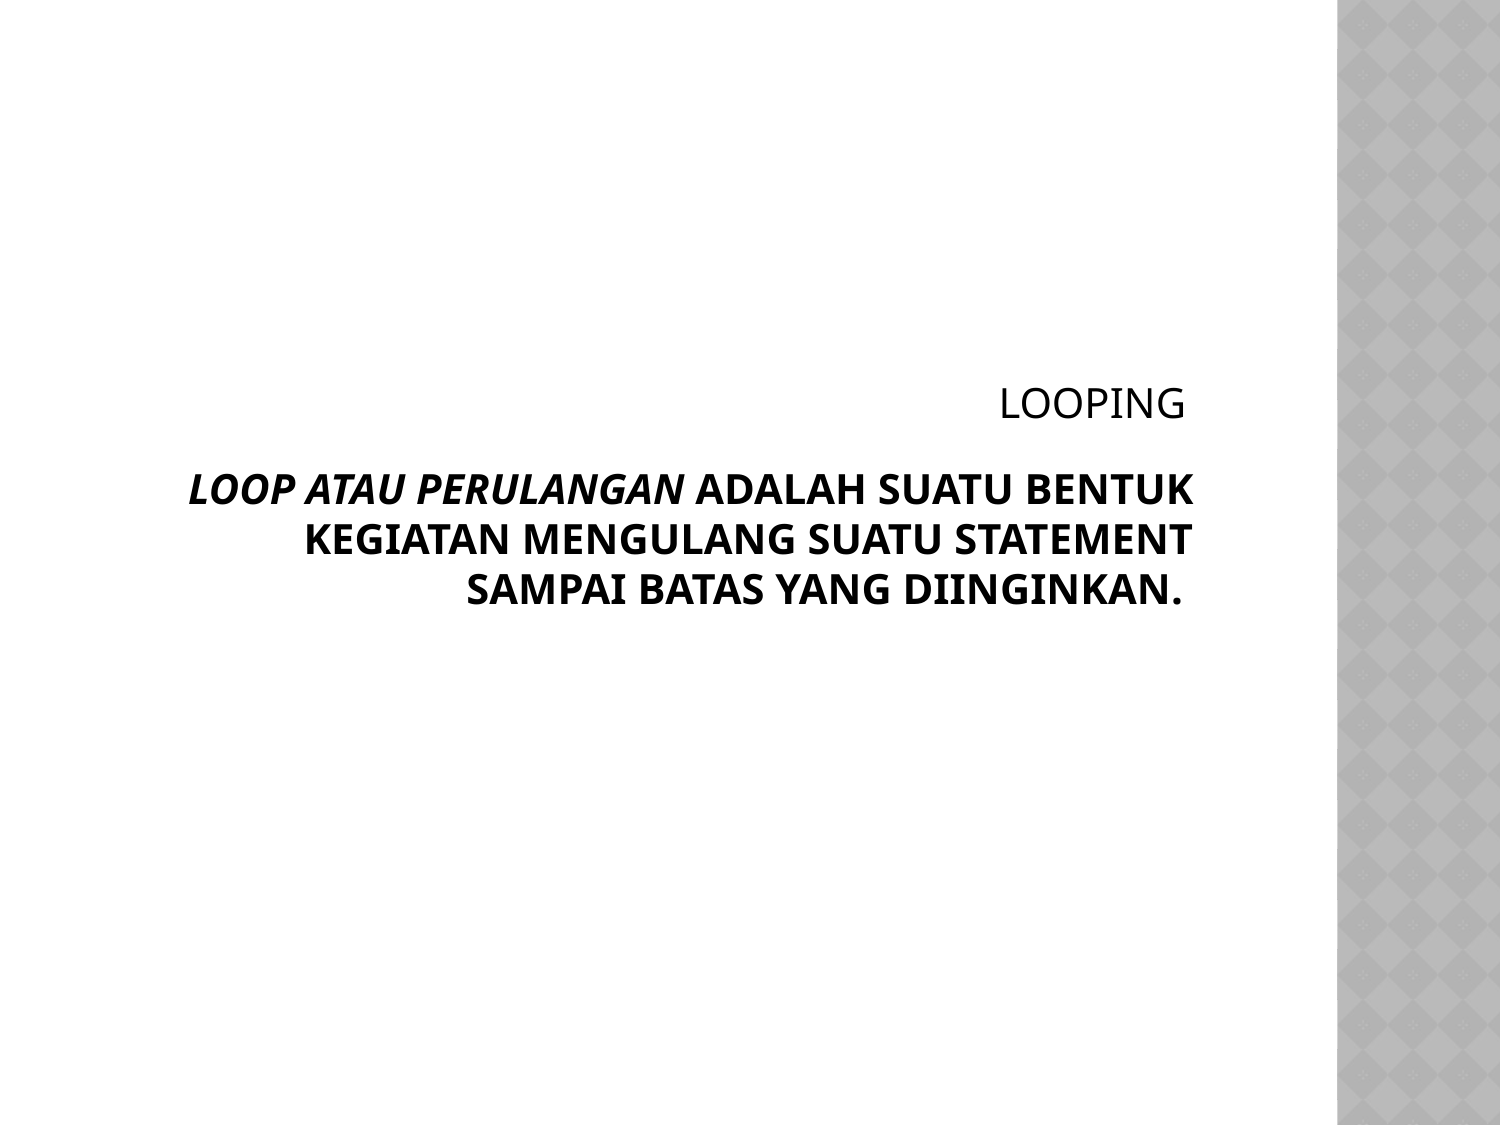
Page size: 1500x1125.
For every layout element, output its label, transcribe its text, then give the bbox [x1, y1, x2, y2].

list LOOPING [174, 312, 1202, 435]
title Loop atau perulangan adalah suatu bentuk kegiatan mengulang suatu statement sampai batas yang diinginkan. [174, 462, 1202, 687]
